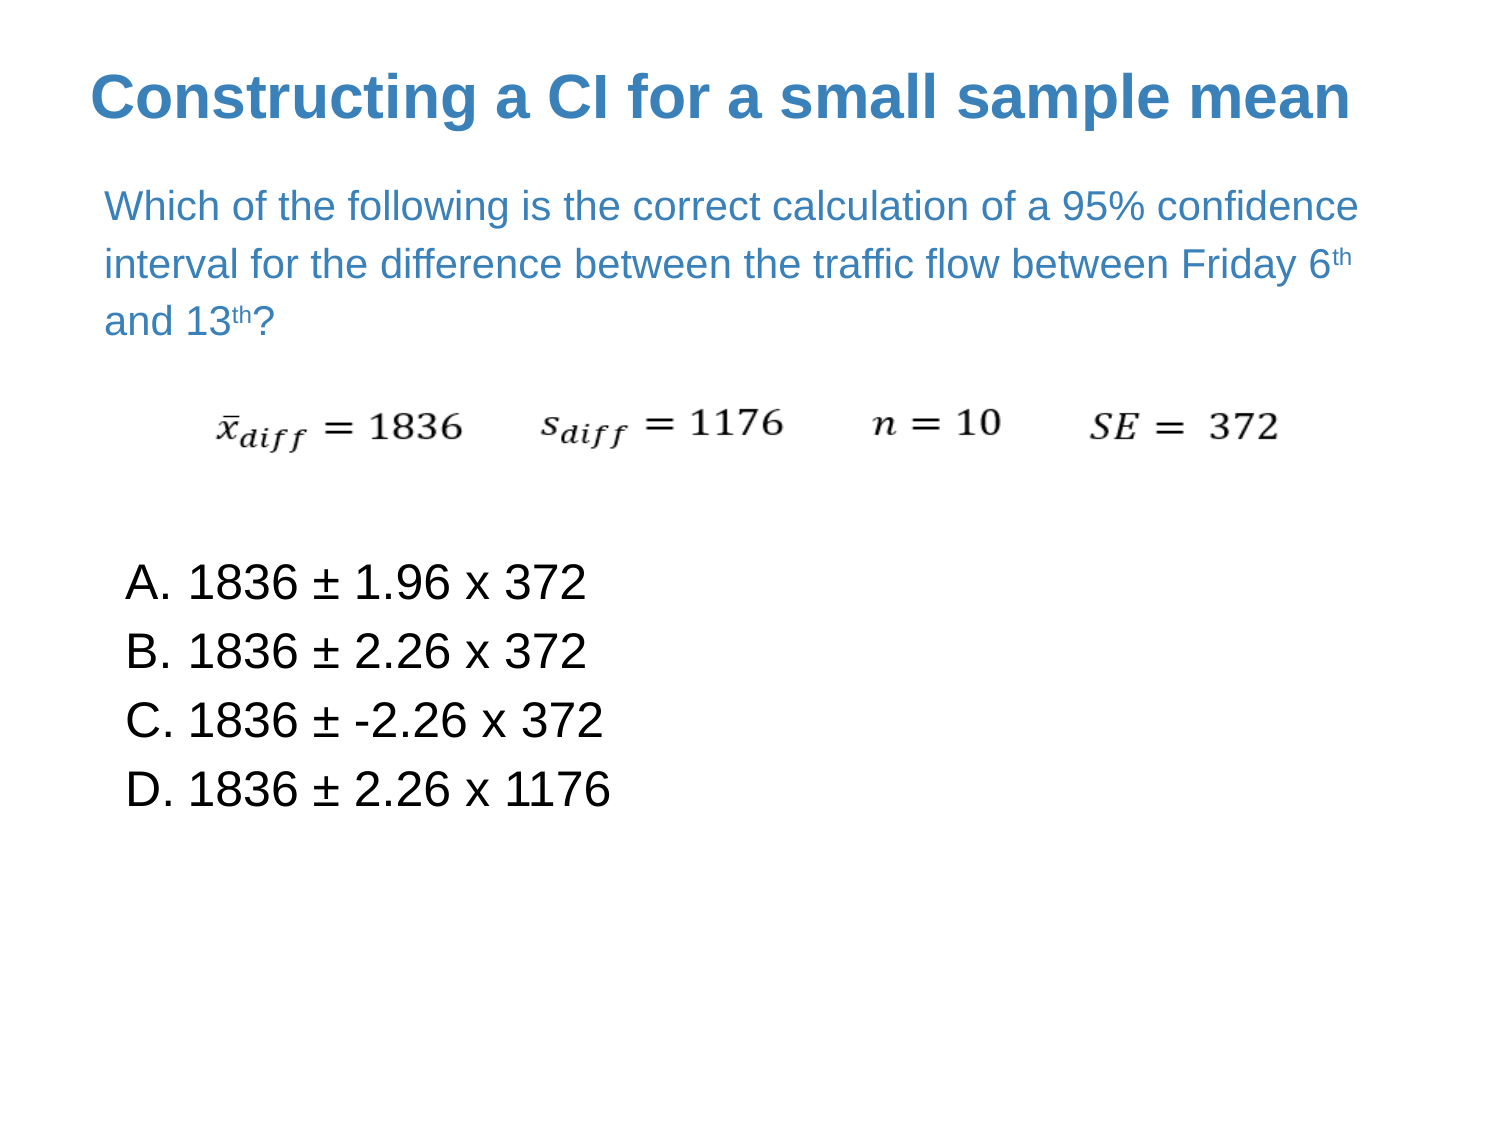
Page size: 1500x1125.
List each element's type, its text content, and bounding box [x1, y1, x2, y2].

picture [202, 401, 1298, 462]
list Which of the following is the correct calculation of a 95% confidence interval for the difference between the traffic flow between Friday 6th and 13th? [89, 156, 1394, 364]
list 1836 ± 1.96 x 372 1836 ± 2.26 x 372 1836 ± -2.26 x 372 1836 ± 2.26 x 1176 [97, 525, 1403, 879]
title Constructing a CI for a small sample mean [75, 24, 1425, 149]
